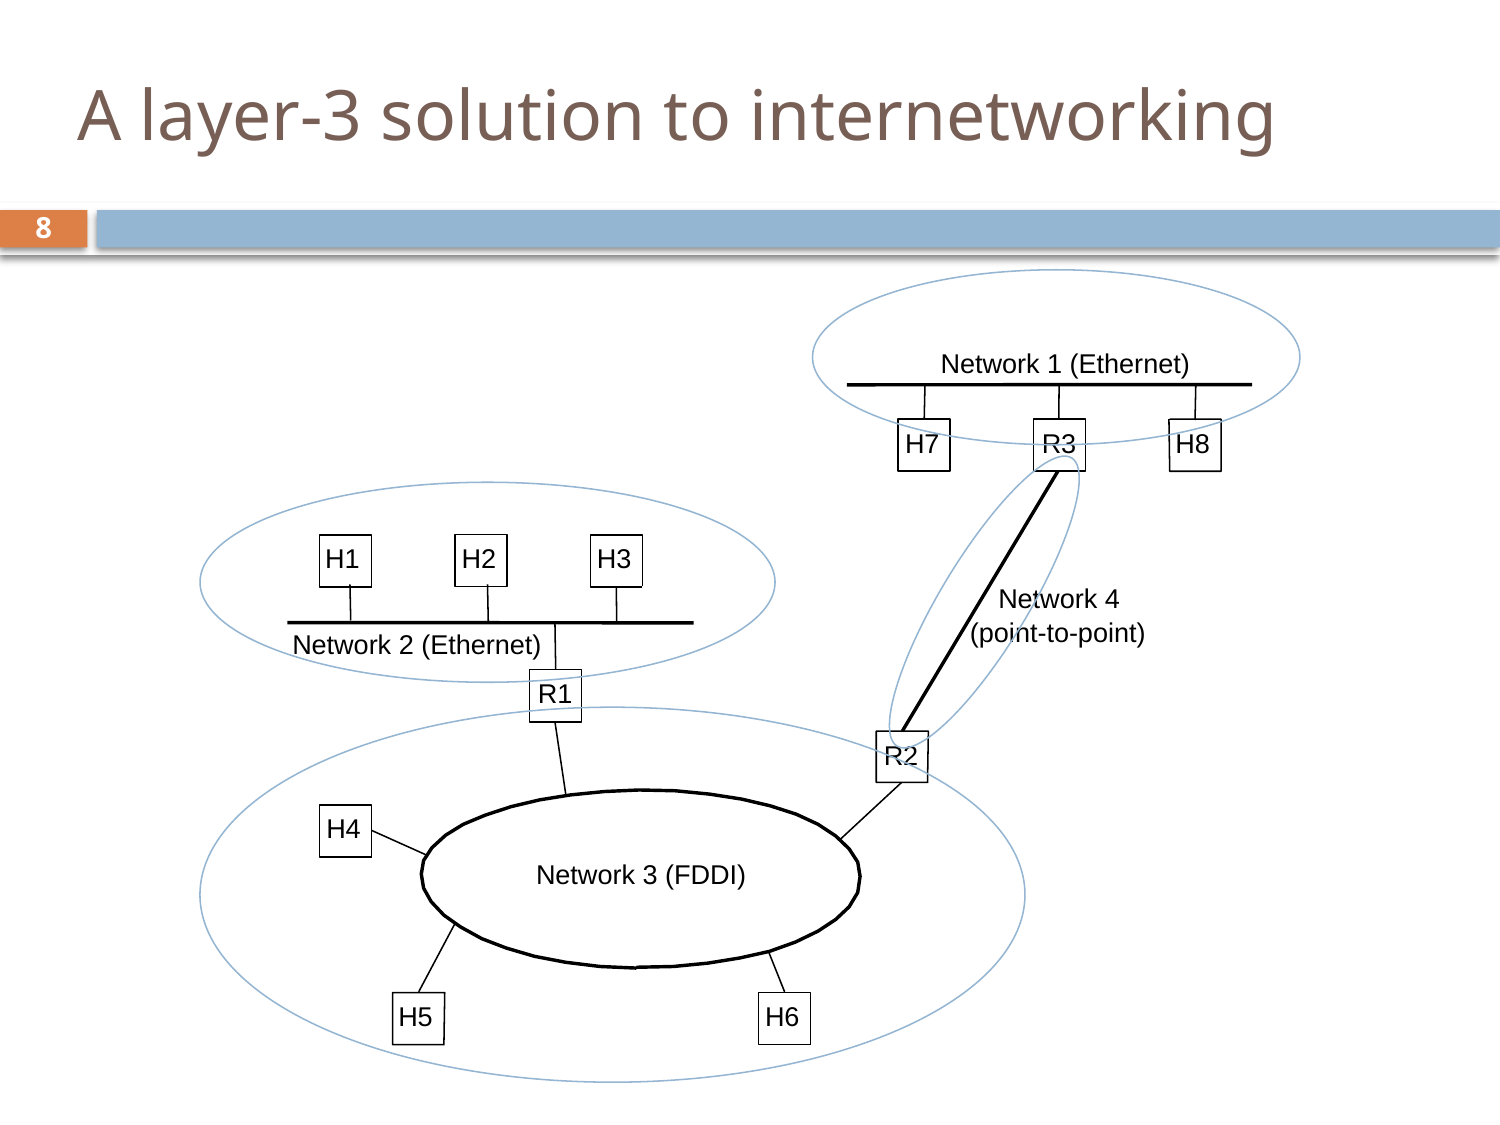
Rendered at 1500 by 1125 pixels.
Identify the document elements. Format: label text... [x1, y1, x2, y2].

text_box H8 [1175, 426, 1210, 459]
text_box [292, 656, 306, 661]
text_box R3 [1041, 445, 1077, 459]
text_box [529, 677, 582, 710]
text_box [889, 456, 1080, 748]
text_box [200, 482, 776, 683]
text_box [876, 731, 929, 773]
text_box H7 [904, 426, 940, 459]
text_box Network 4 [1029, 581, 1120, 614]
text_box [812, 269, 1300, 445]
text_box (point-to-point) [1008, 615, 1146, 648]
text_box [898, 425, 951, 472]
text_box [1075, 445, 1086, 472]
text_box [1033, 445, 1050, 471]
text_box [199, 707, 1025, 1083]
text_box [1169, 422, 1222, 472]
slide_number 8 [0, 208, 88, 249]
title A layer-3 solution to internetworking [62, 62, 1438, 163]
